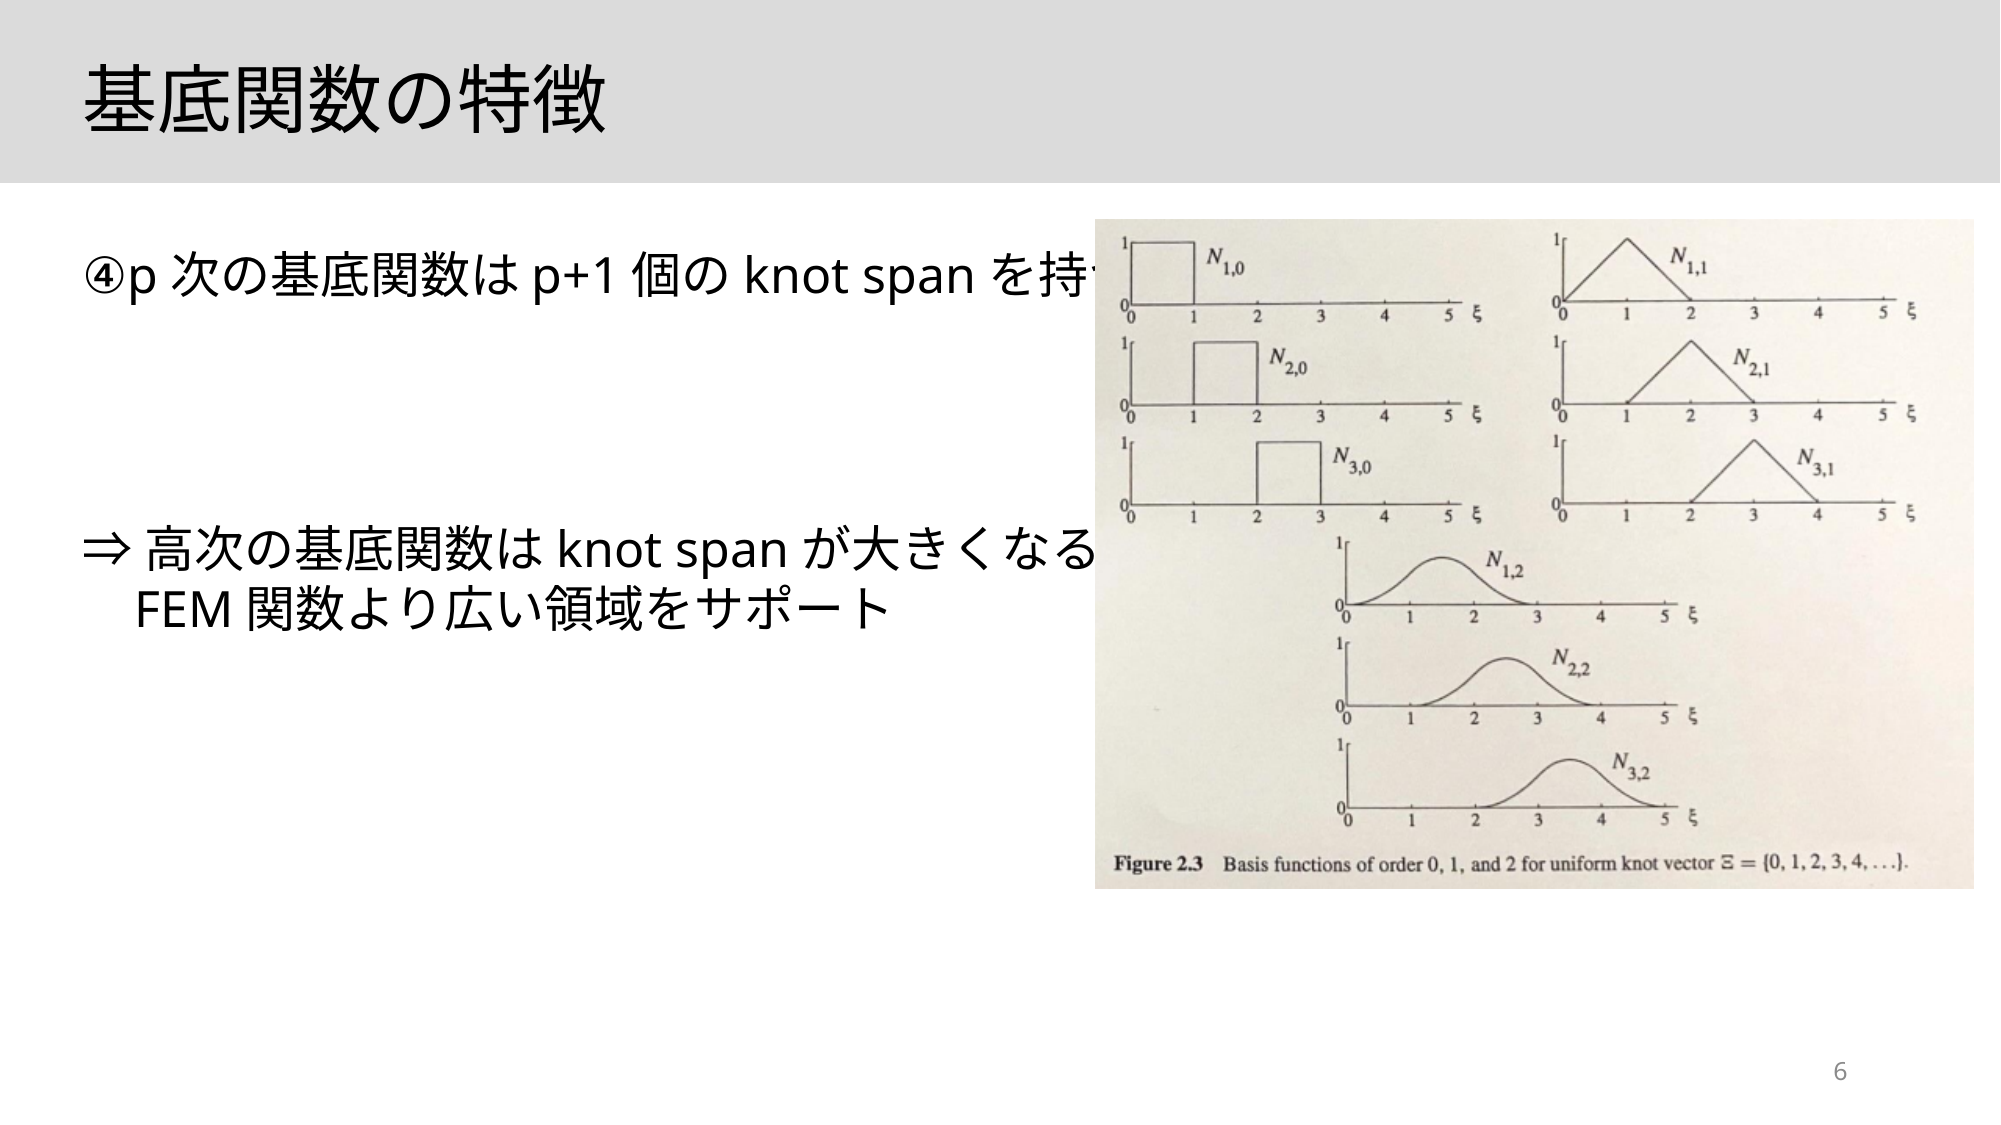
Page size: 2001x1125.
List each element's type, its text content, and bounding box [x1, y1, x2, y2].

text_box ⇒高次の基底関数はknot spanが大きくなる， FEM関数より広い領域をサポート [67, 510, 1095, 645]
picture [1095, 219, 1974, 889]
text_box 基底関数の特徴 [67, 45, 1096, 151]
slide_number 6 [1412, 1042, 1863, 1103]
text_box ④p次の基底関数はp+1個のknot spanを持つ [67, 236, 1095, 312]
text_box [0, 0, 2000, 183]
